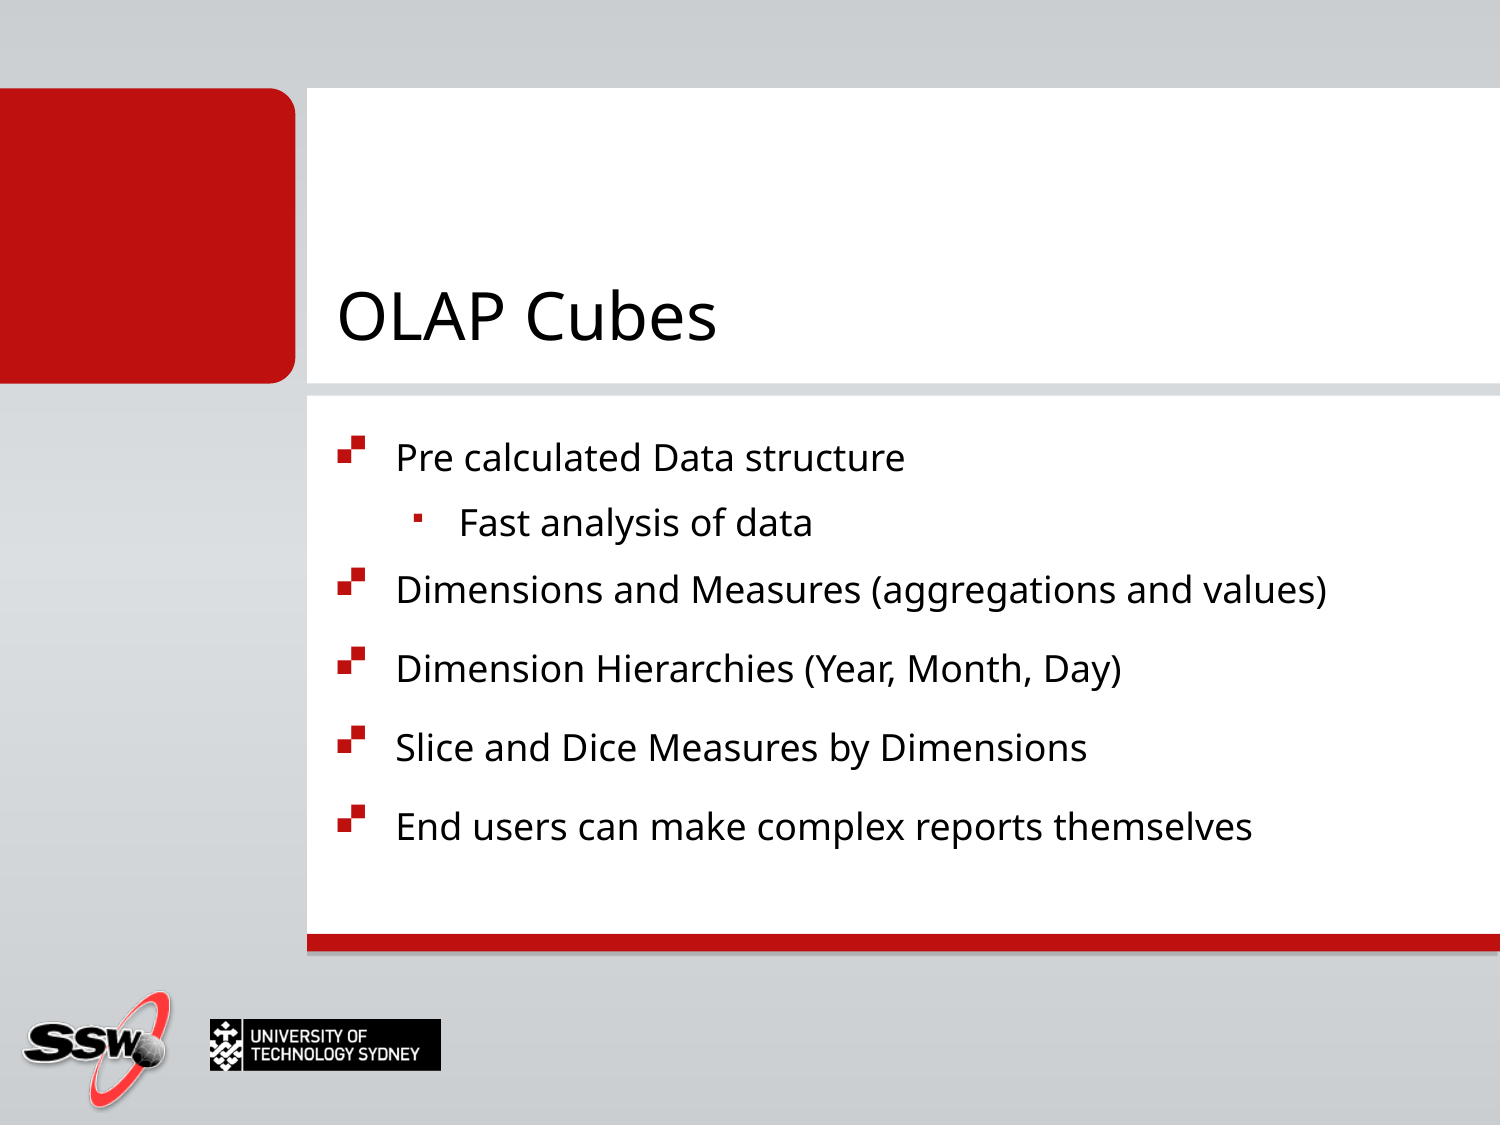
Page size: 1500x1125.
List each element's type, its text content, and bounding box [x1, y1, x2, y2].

picture [210, 1019, 441, 1071]
picture [14, 986, 178, 1113]
title OLAP Cubes [306, 87, 1500, 384]
list Pre calculated Data structure Fast analysis of data Dimensions and Measures (aggregations and values) Dimension Hierarchies (Year, Month, Day) Slice and Dice Measures by Dimensions End users can make complex reports themselves [306, 395, 1500, 934]
